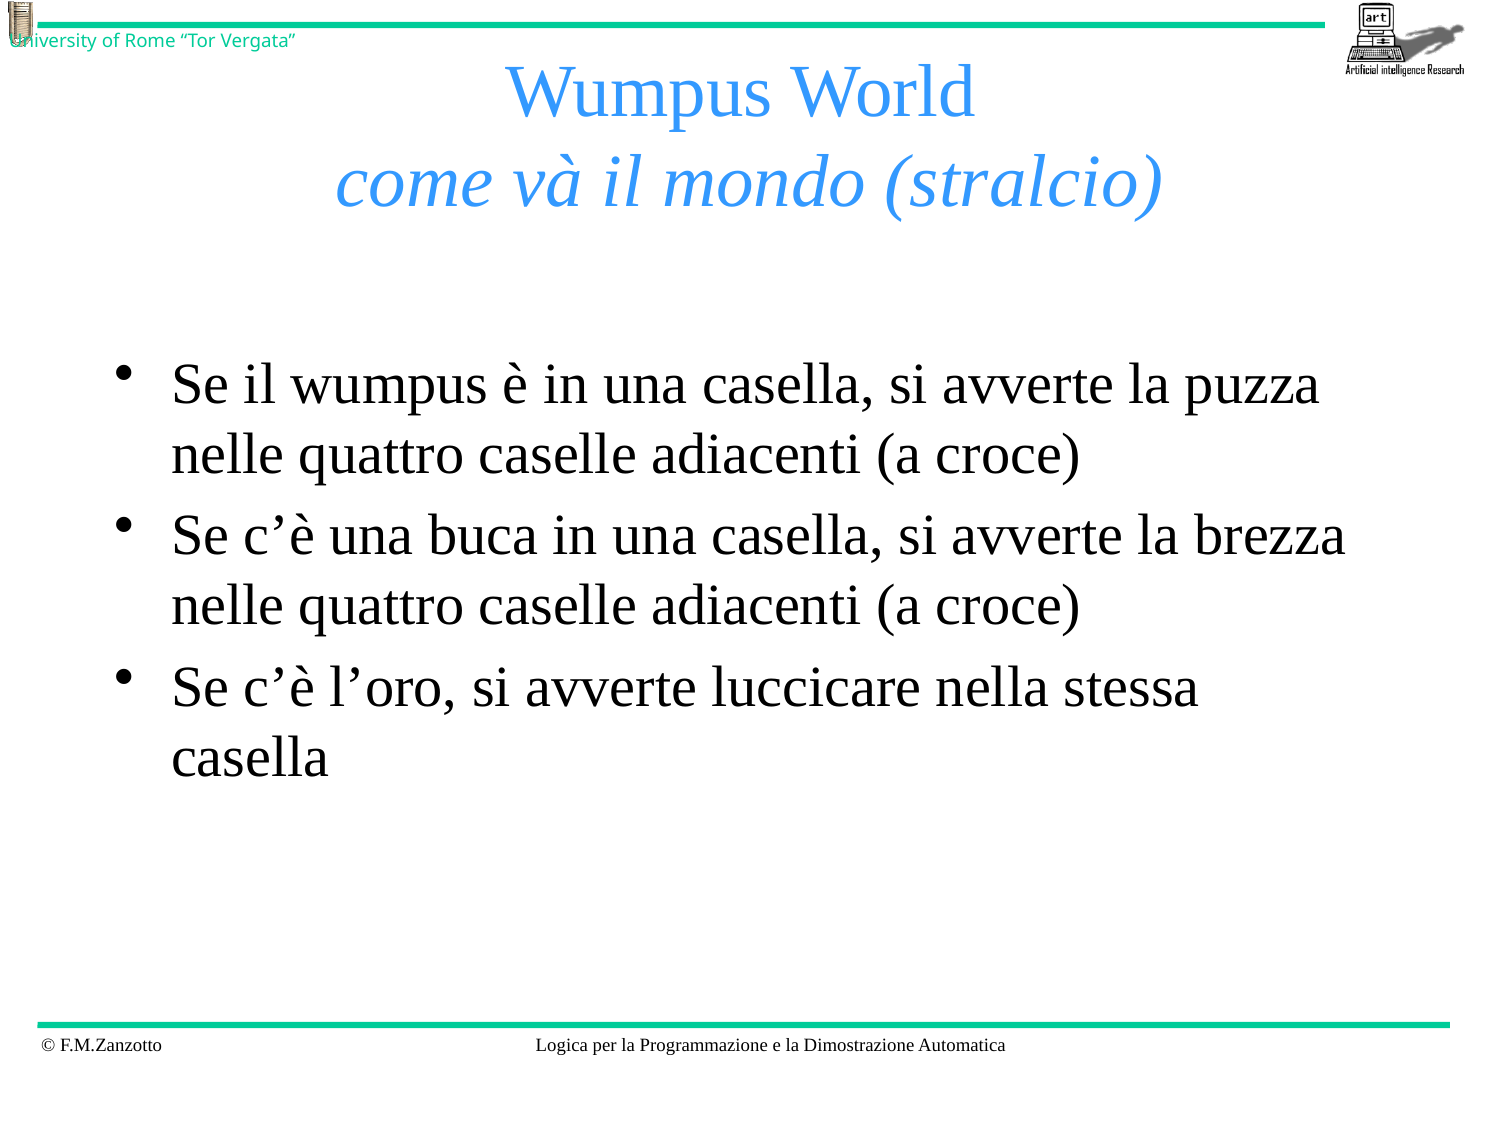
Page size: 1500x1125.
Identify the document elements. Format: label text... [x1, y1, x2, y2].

list Se il wumpus è in una casella, si avverte la puzza nelle quattro caselle adiacenti (a croce) Se c’è una buca in una casella, si avverte la brezza nelle quattro caselle adiacenti (a croce) Se c’è l’oro, si avverte luccicare nella stessa casella [99, 337, 1376, 1051]
picture [1337, 0, 1475, 77]
picture [4, 0, 38, 50]
title Wumpus World come và il mondo (stralcio) [112, 74, 1388, 188]
